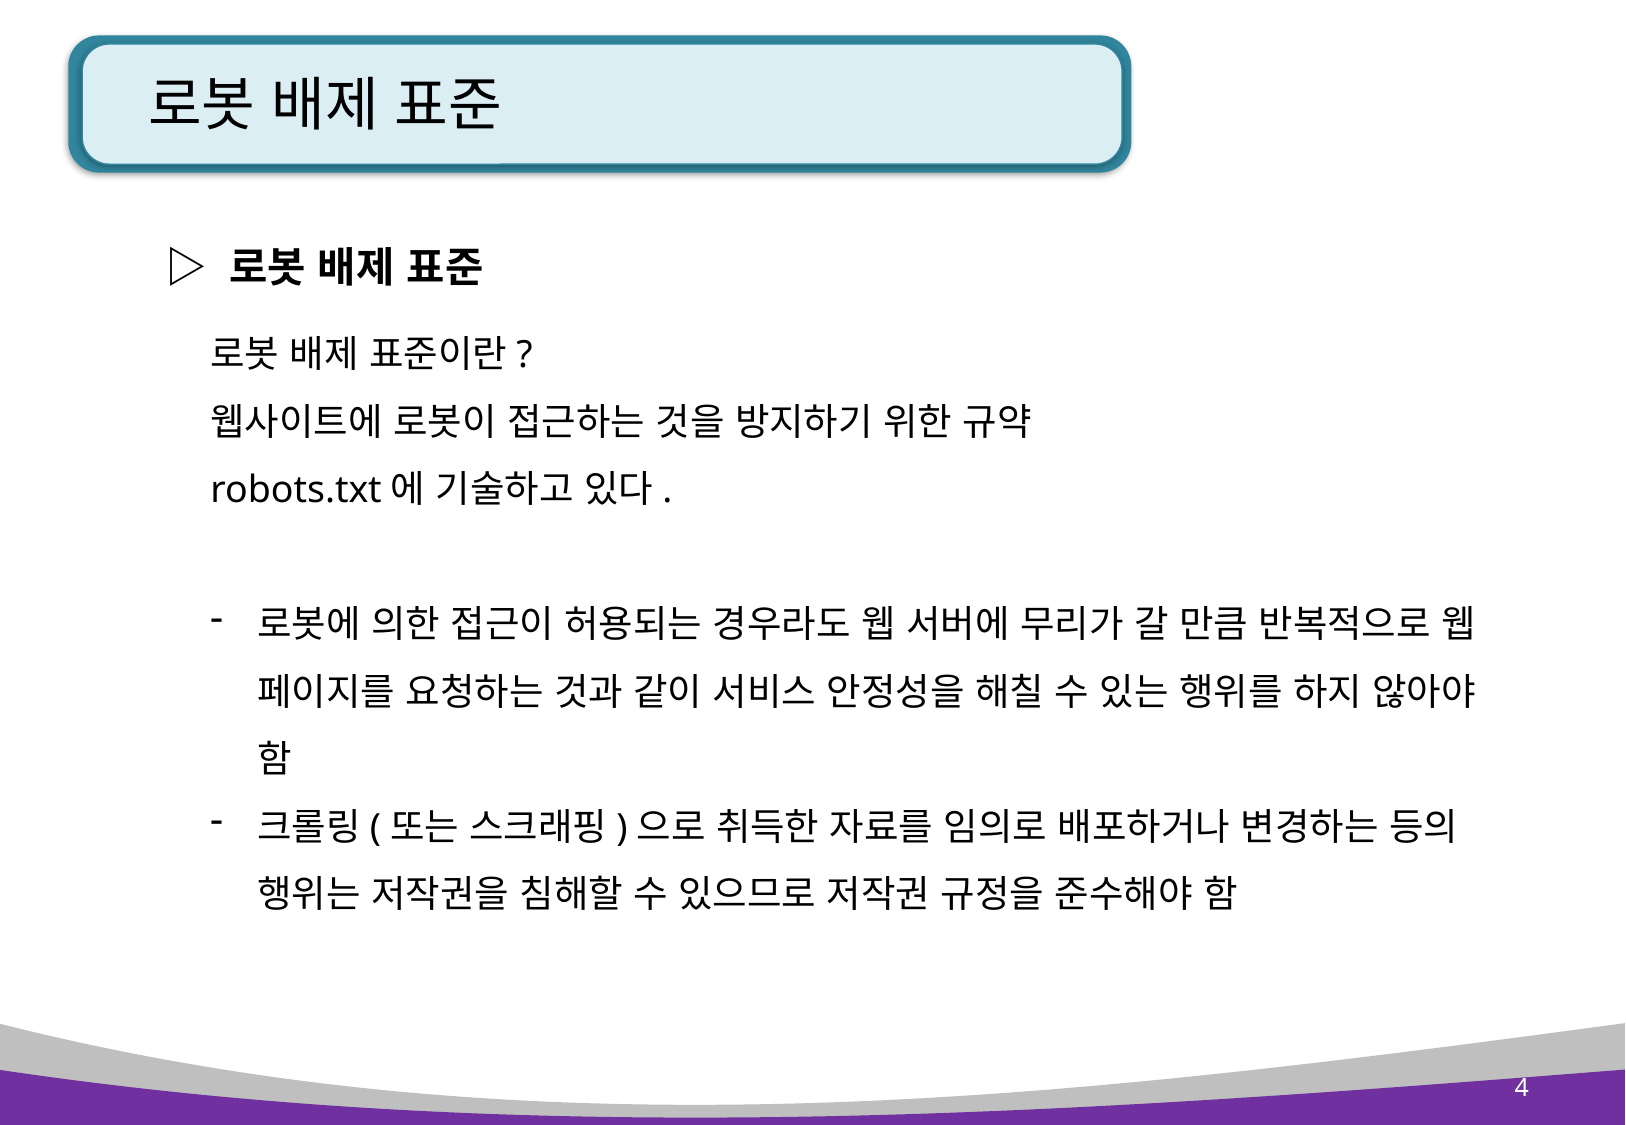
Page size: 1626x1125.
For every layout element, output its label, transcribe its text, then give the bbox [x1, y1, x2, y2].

text_box ▷ 로봇 배제 표준 [149, 206, 803, 300]
title 로봇 배제 표준 [103, 32, 1121, 173]
slide_number 4 [1452, 1058, 1544, 1119]
text_box 로봇 배제 표준이란? 웹사이트에 로봇이 접근하는 것을 방지하기 위한 규약 robots.txt에 기술하고 있다. 로봇에 의한 접근이 허용되는 경우라도 웹 서버에 무리가 갈 만큼 반복적으로 웹 페이지를 요청하는 것과 같이 서비스 안정성을 해칠 수 있는 행위를 하지 않아야 함 크롤링(또는 스크래핑)으로 취득한 자료를 임의로 배포하거나 변경하는 등의 행위는 저작권을 침해할 수 있으므로 저작권 규정을 준수해야 함 [195, 300, 1510, 923]
